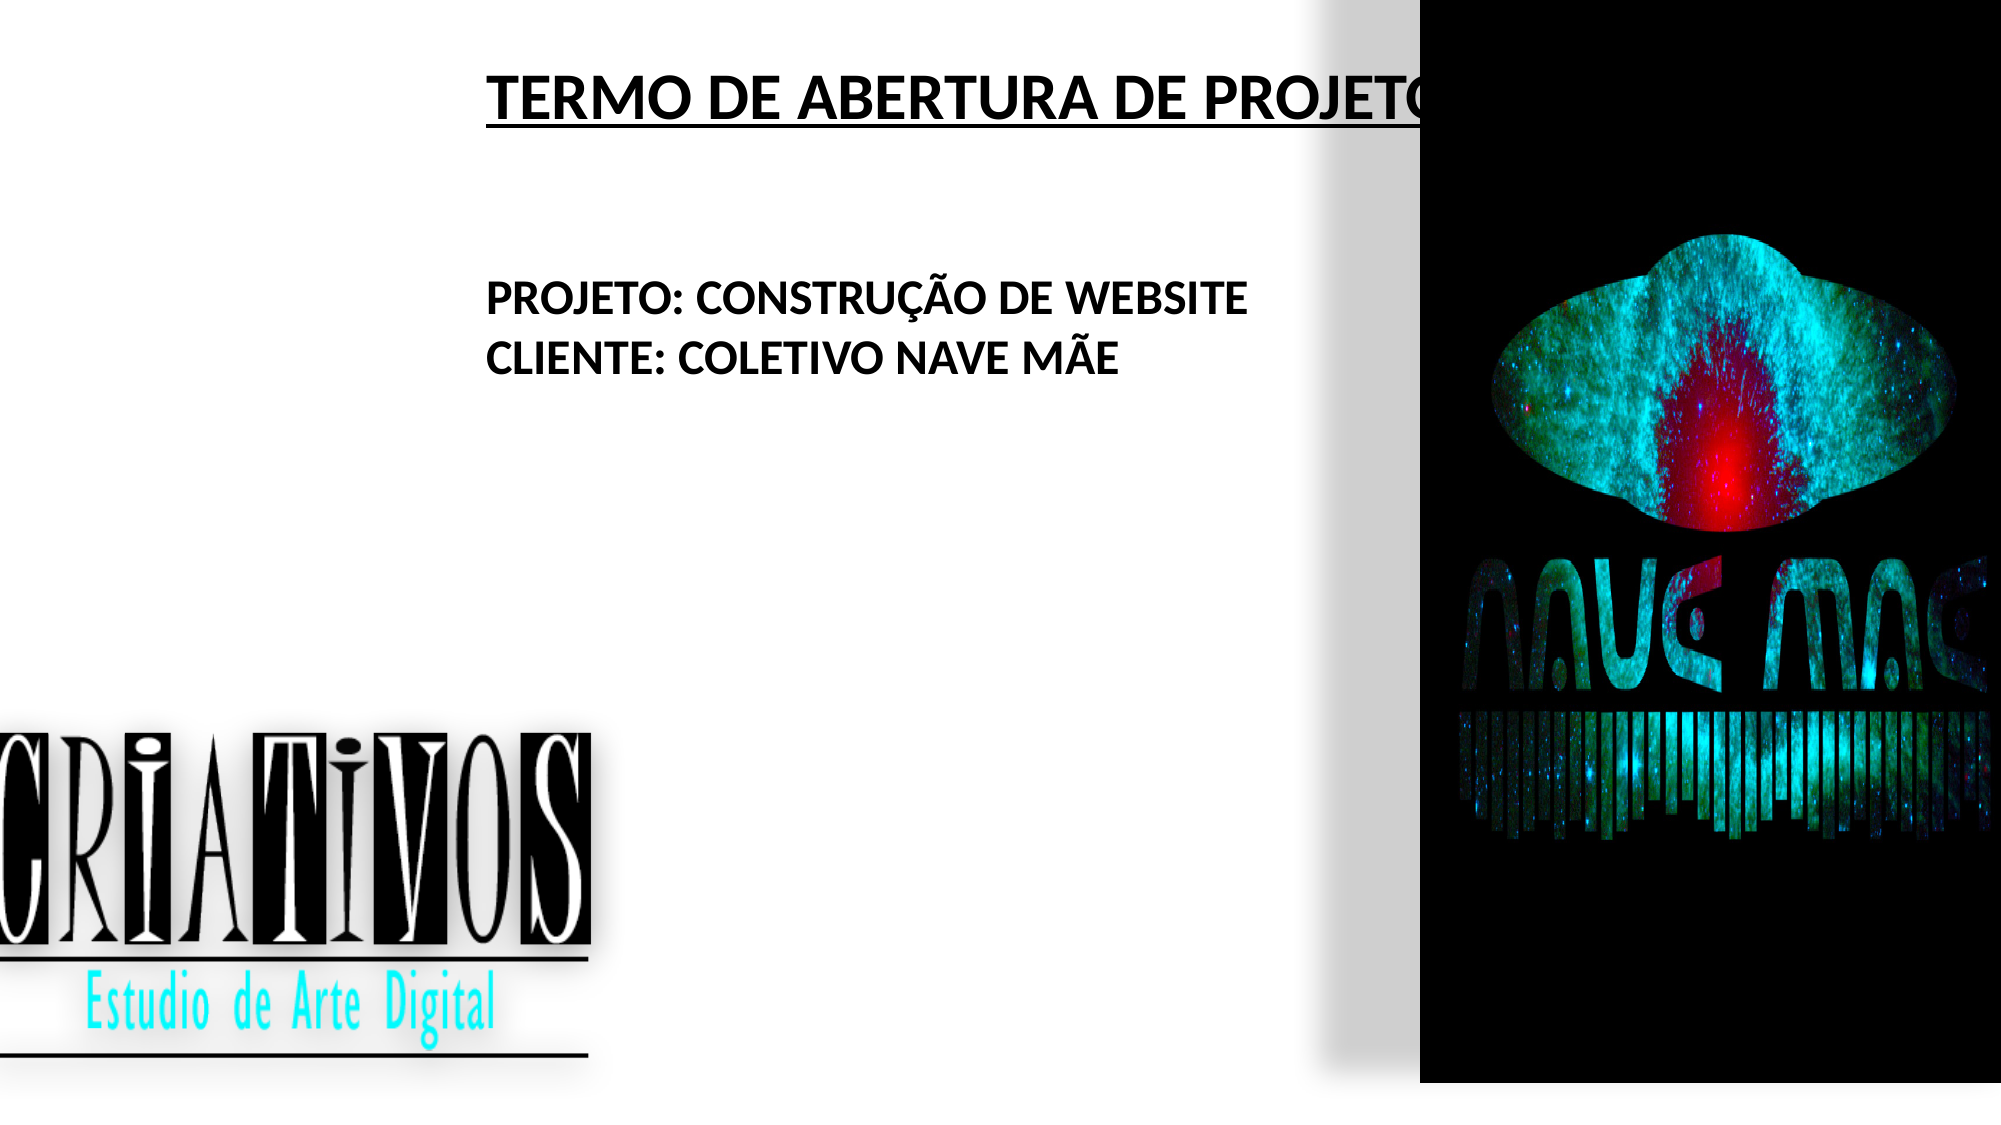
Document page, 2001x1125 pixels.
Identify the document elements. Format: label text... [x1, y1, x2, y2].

text_box TERMO DE ABERTURA DE PROJETO [471, 45, 1467, 141]
text_box PROJETO: CONSTRUÇÃO DE WEBSITE CLIENTE: COLETIVO NAVE MÃE [1022, 257, 1265, 393]
text_box [0, 179, 1044, 1125]
text_box [1419, 0, 2000, 1084]
